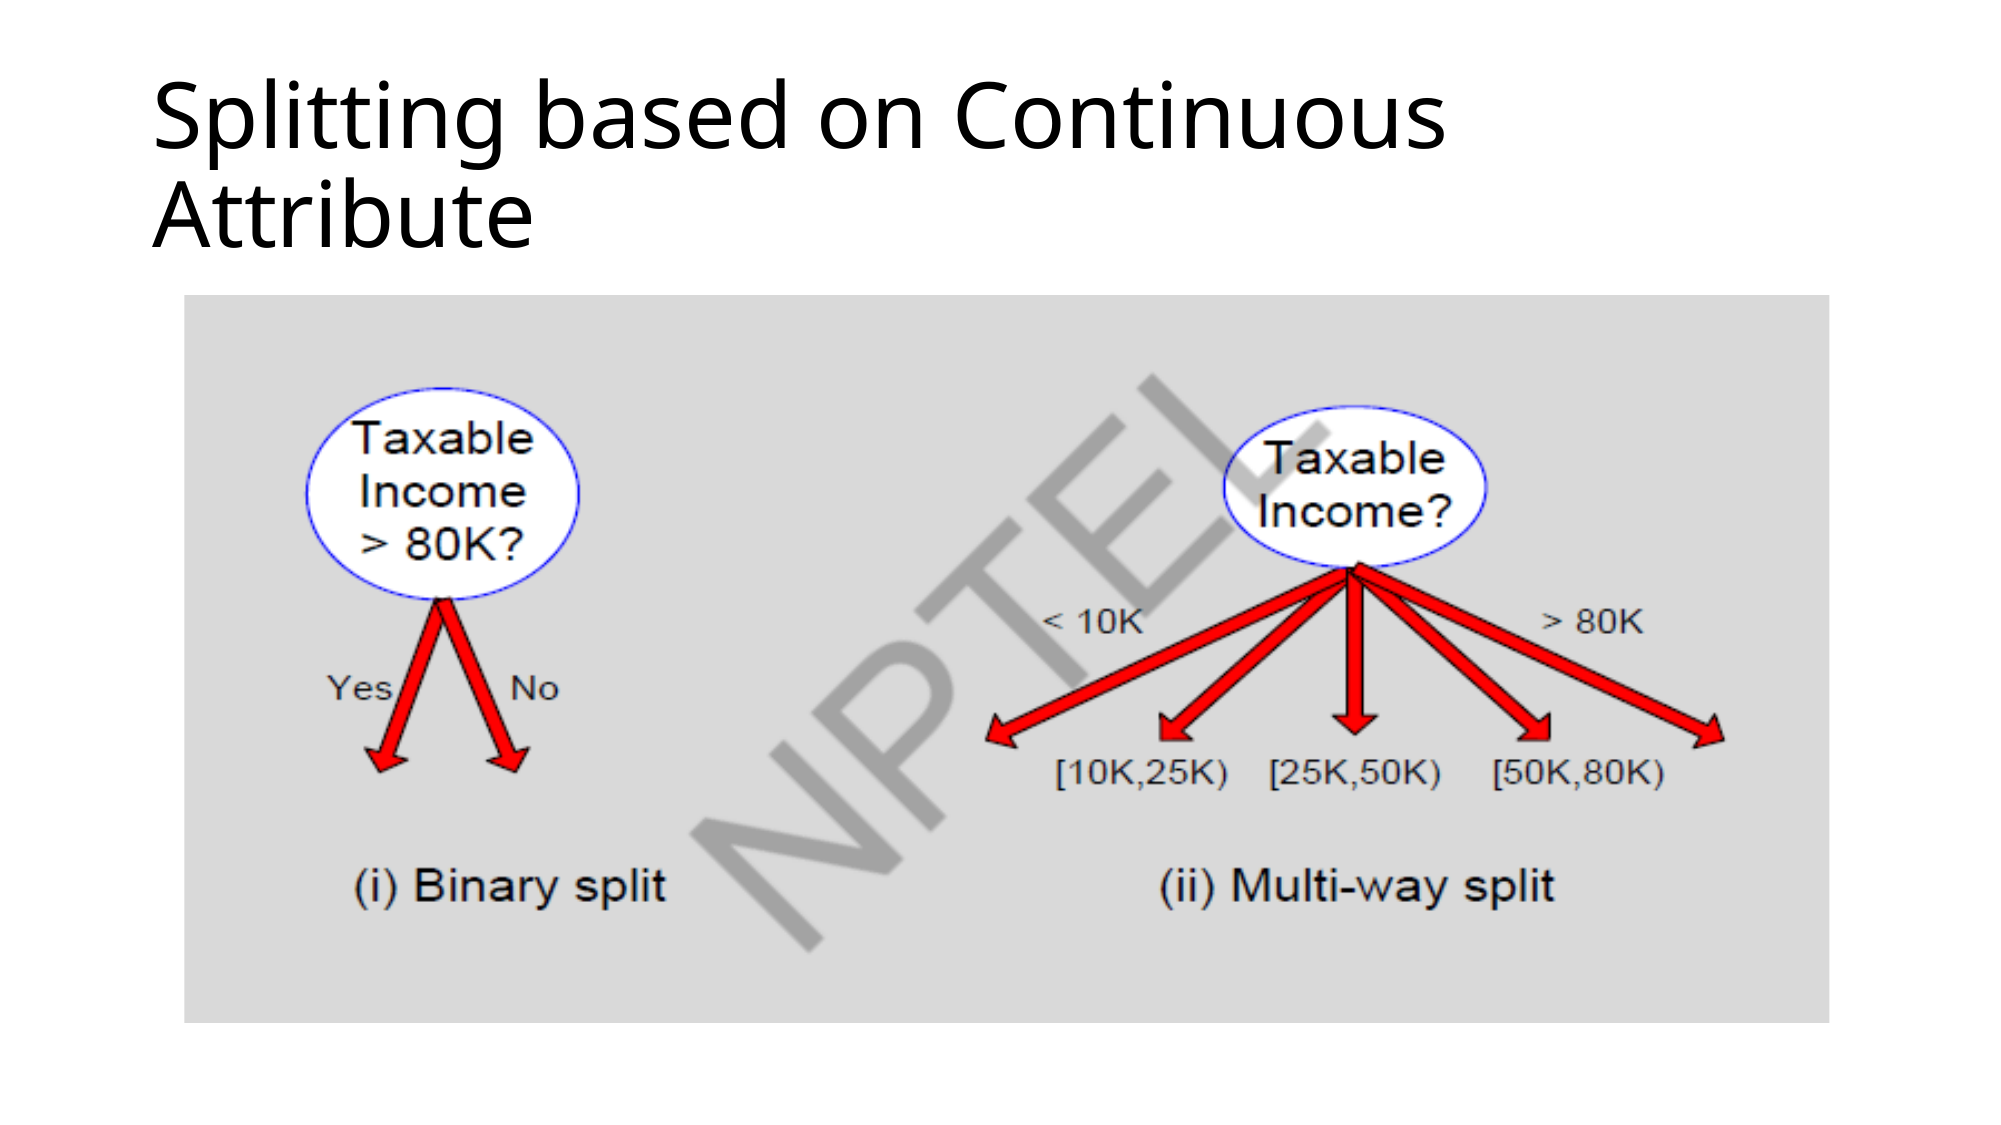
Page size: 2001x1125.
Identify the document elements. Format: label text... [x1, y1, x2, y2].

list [184, 295, 1830, 1023]
title Splitting based on Continuous Attribute [137, 59, 1863, 278]
